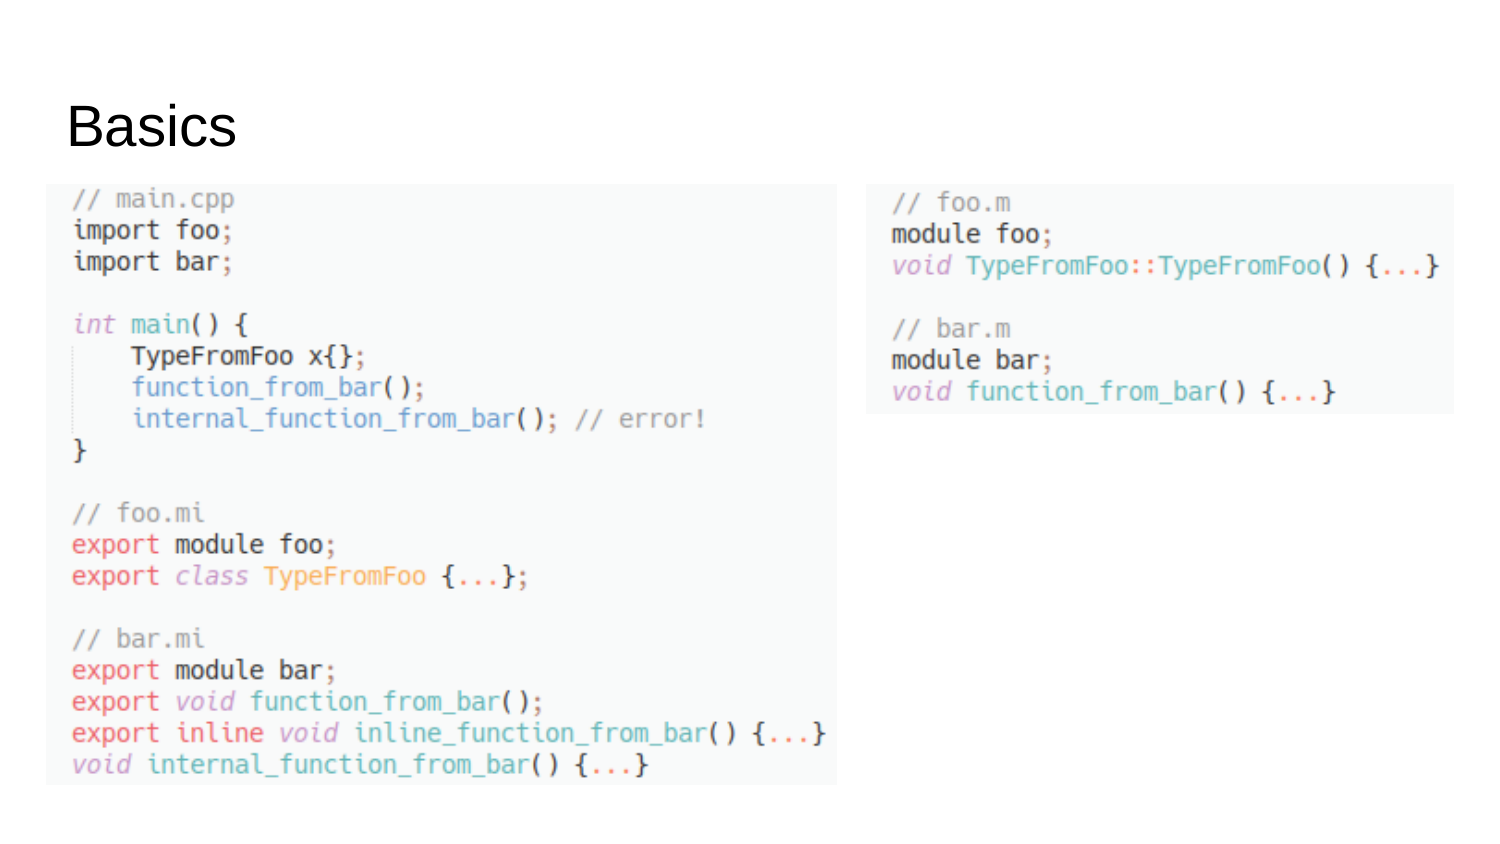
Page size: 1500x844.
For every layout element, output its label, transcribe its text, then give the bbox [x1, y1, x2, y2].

picture [45, 183, 838, 785]
picture [866, 183, 1455, 414]
title Basics [51, 72, 1449, 167]
